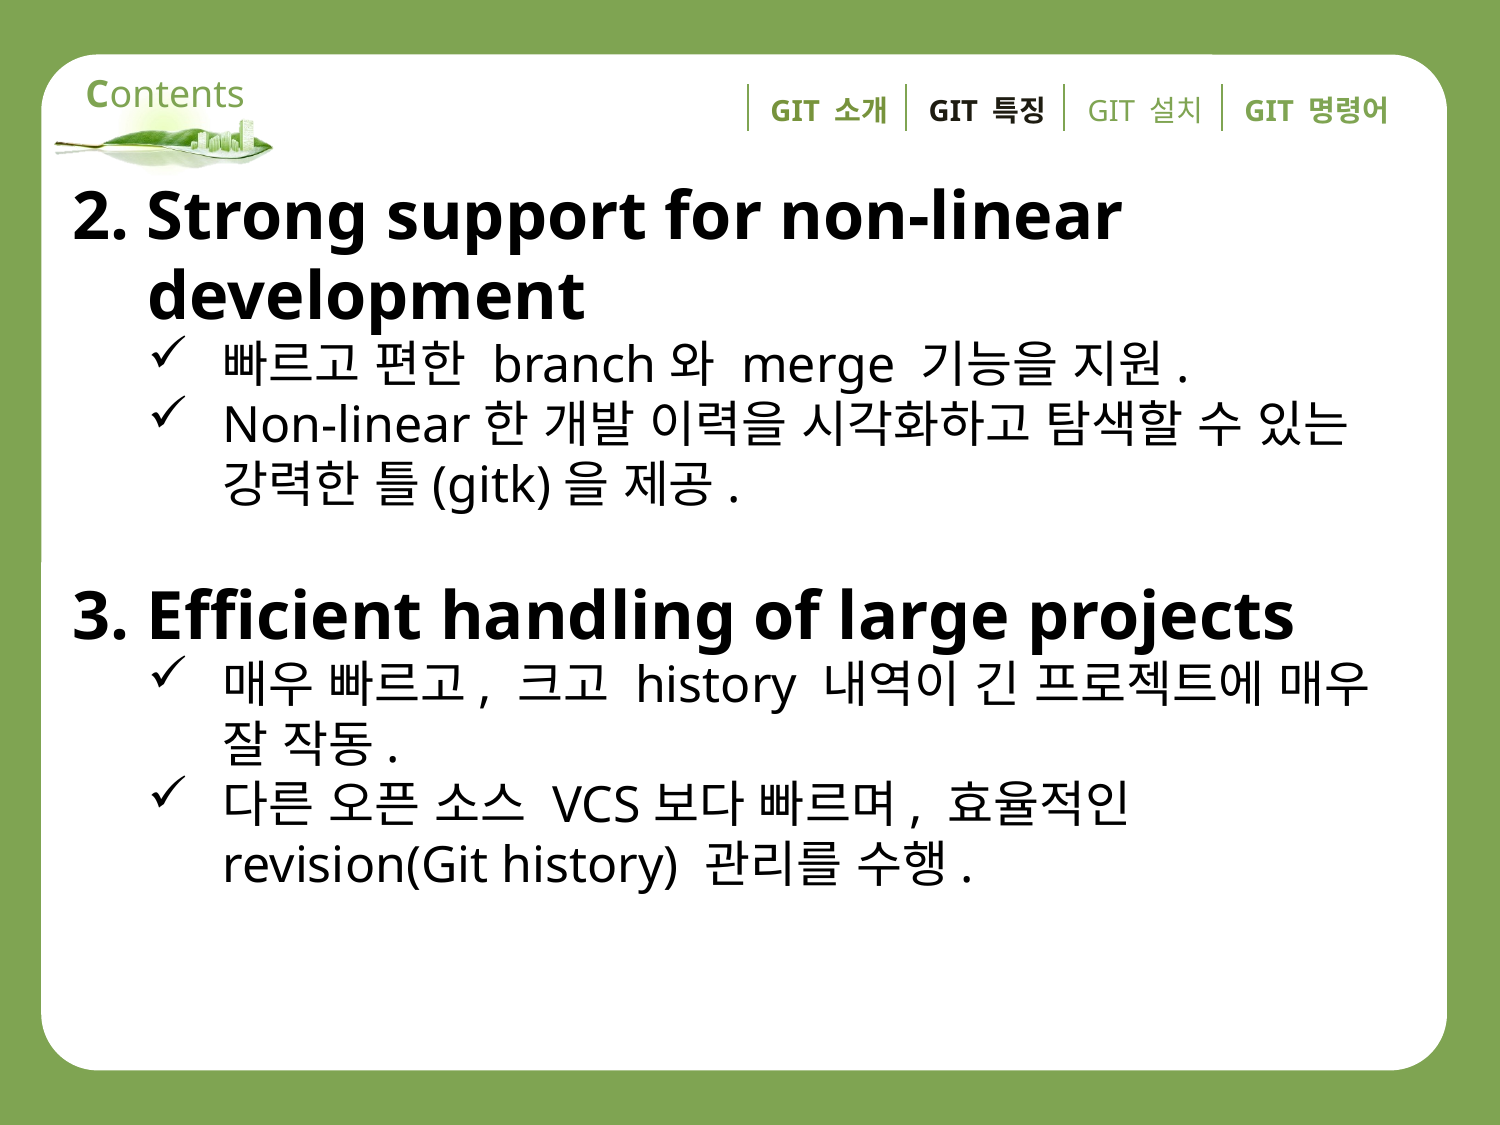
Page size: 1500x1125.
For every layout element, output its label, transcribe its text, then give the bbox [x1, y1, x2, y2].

text_box GIT 특징 [913, 84, 1062, 135]
text_box GIT 명령어 [1229, 84, 1405, 135]
text_box GIT 설치 [1072, 84, 1219, 135]
text_box GIT 소개 [755, 84, 904, 135]
text_box 2. Strong support for non-linear development 빠르고 편한 branch와 merge 기능을 지원. Non-linear한 개발 이력을 시각화하고 탐색할 수 있는 강력한 틀(gitk)을 제공. 3. Efficient handling of large projects 매우 빠르고, 크고 history 내역이 긴 프로젝트에 매우 잘 작동. 다른 오픈 소스 VCS보다 빠르며, 효율적인 revision(Git history) 관리를 수행. [39, 52, 1450, 1073]
picture [40, 64, 286, 218]
